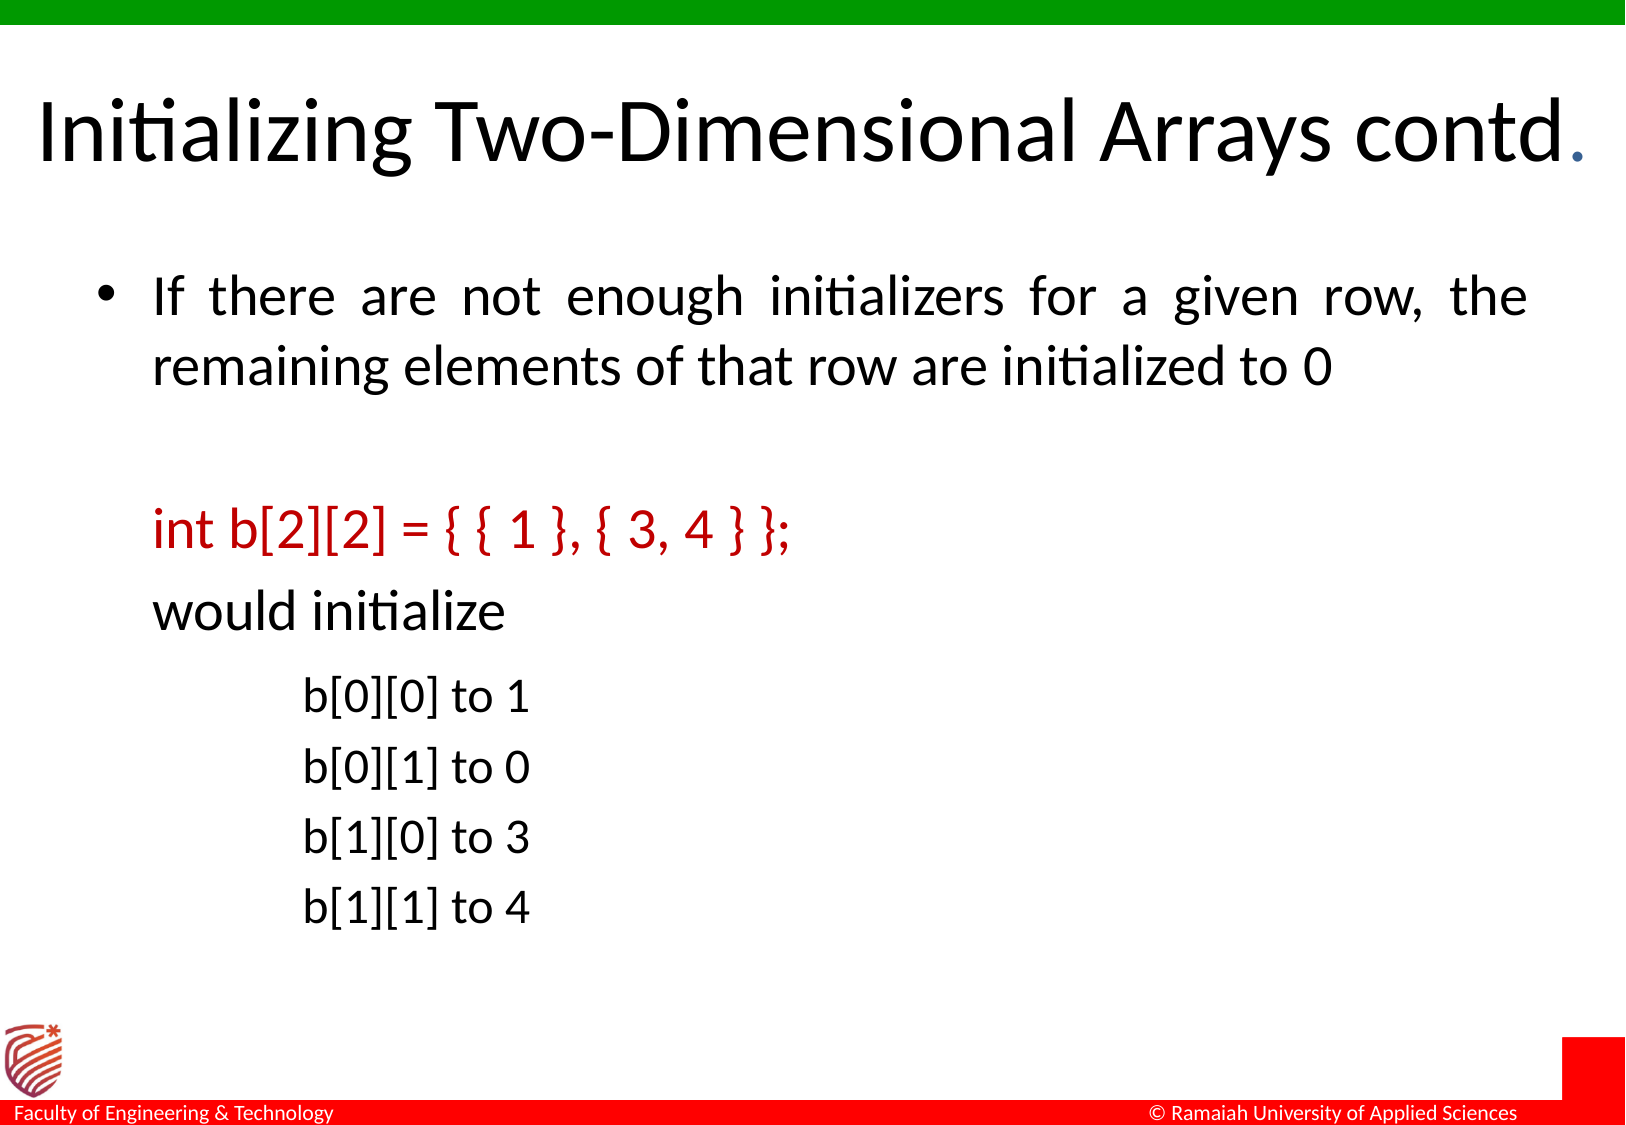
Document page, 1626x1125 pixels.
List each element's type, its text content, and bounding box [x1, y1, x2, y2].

title Initializing Two-Dimensional Arrays contd. [0, 62, 1625, 233]
list If there are not enough initializers for a given row, the remaining elements of that row are initialized to 0 int b[2][2] = { { 1 }, { 3, 4 } }; would initialize b[0][0] to 1 b[0][1] to 0 b[1][0] to 3 b[1][1] to 4 [81, 249, 1544, 1005]
picture [0, 1013, 69, 1100]
